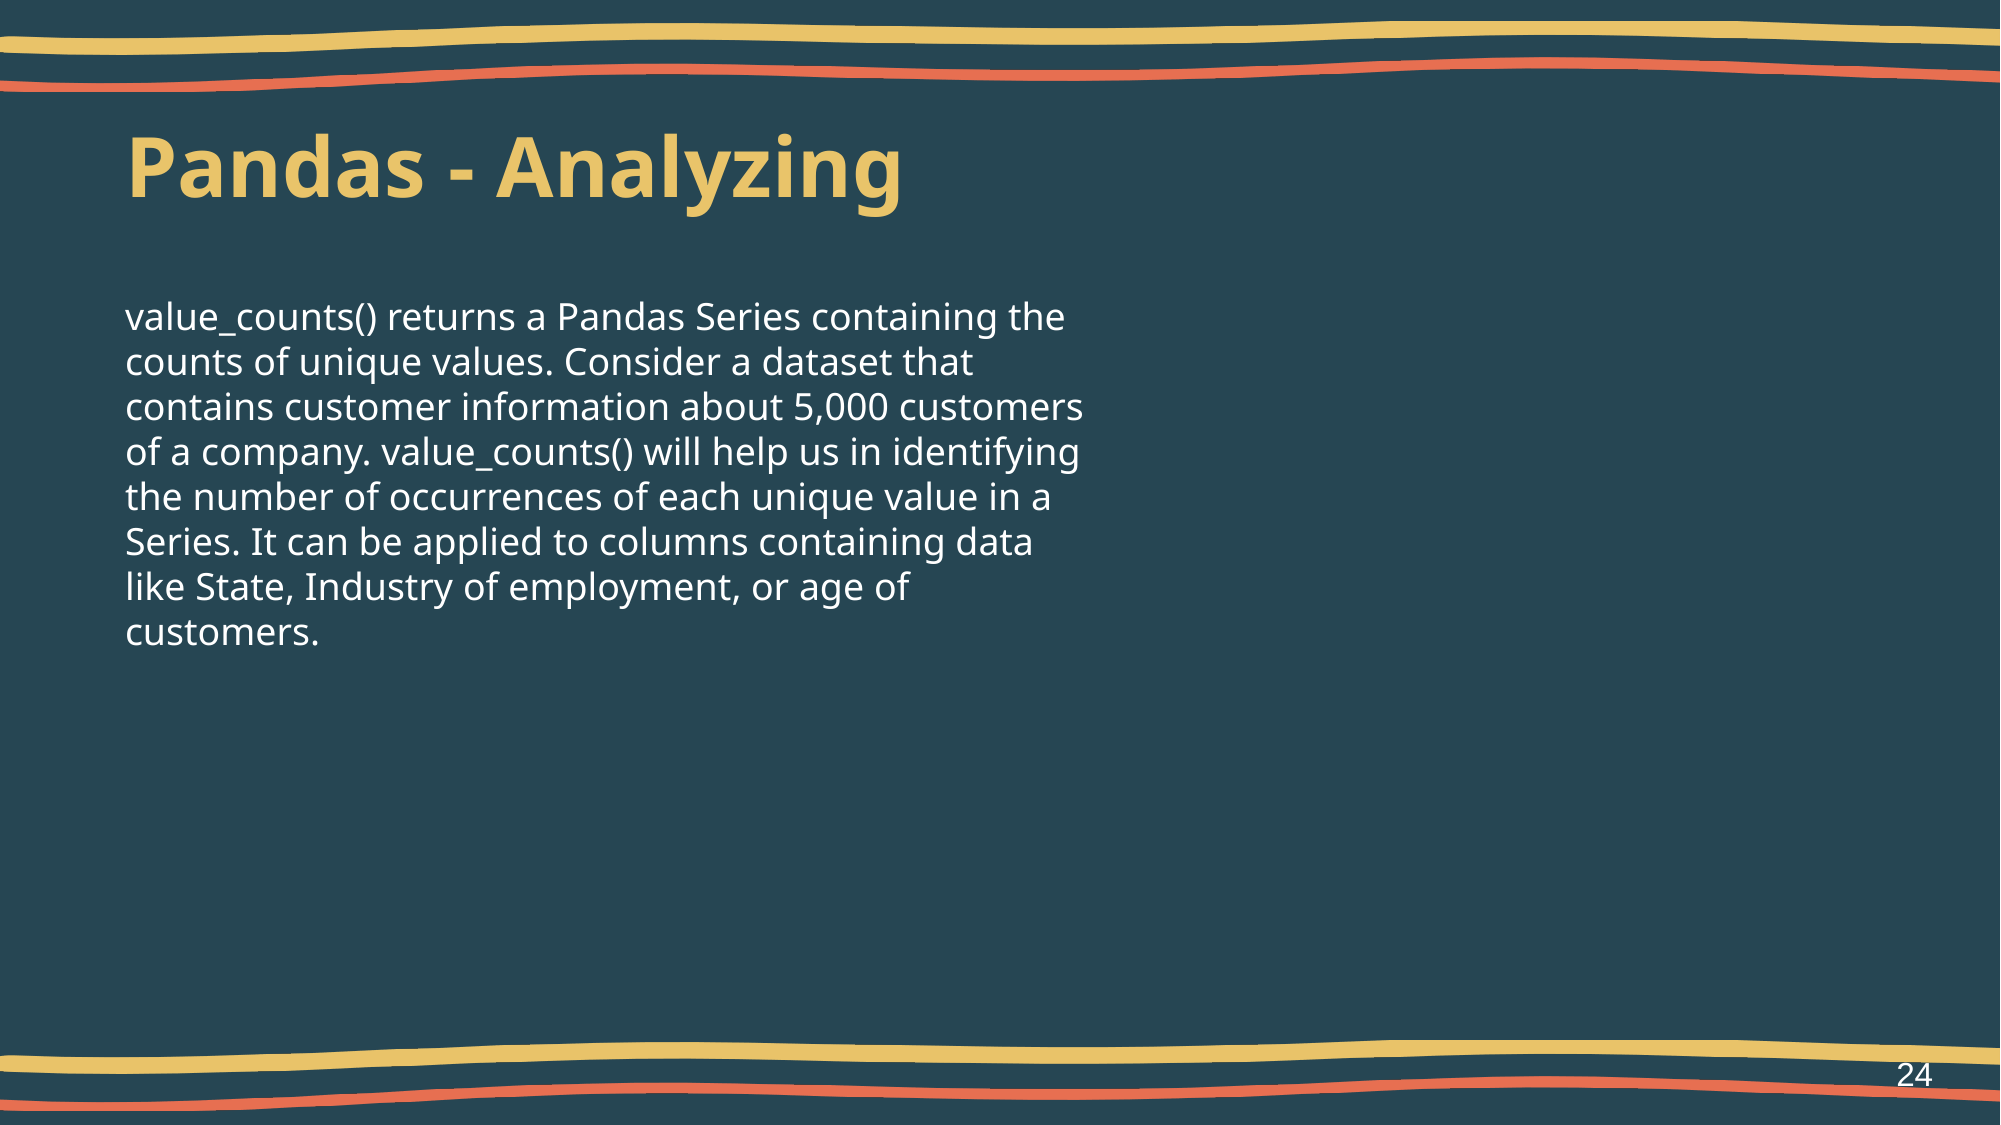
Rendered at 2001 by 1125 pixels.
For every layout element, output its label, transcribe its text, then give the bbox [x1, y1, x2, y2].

list value_counts() returns a Pandas Series containing the counts of unique values. Consider a dataset that contains customer information about 5,000 customers of a company. value_counts() will help us in identifying the number of occurrences of each unique value in a Series. It can be applied to columns containing data like State, Industry of employment, or age of customers. [125, 292, 1088, 1008]
picture [0, 1040, 2000, 1111]
title Pandas - Analyzing [125, 117, 1875, 224]
slide_number 24 [1498, 1042, 1949, 1103]
picture [0, 21, 2000, 92]
